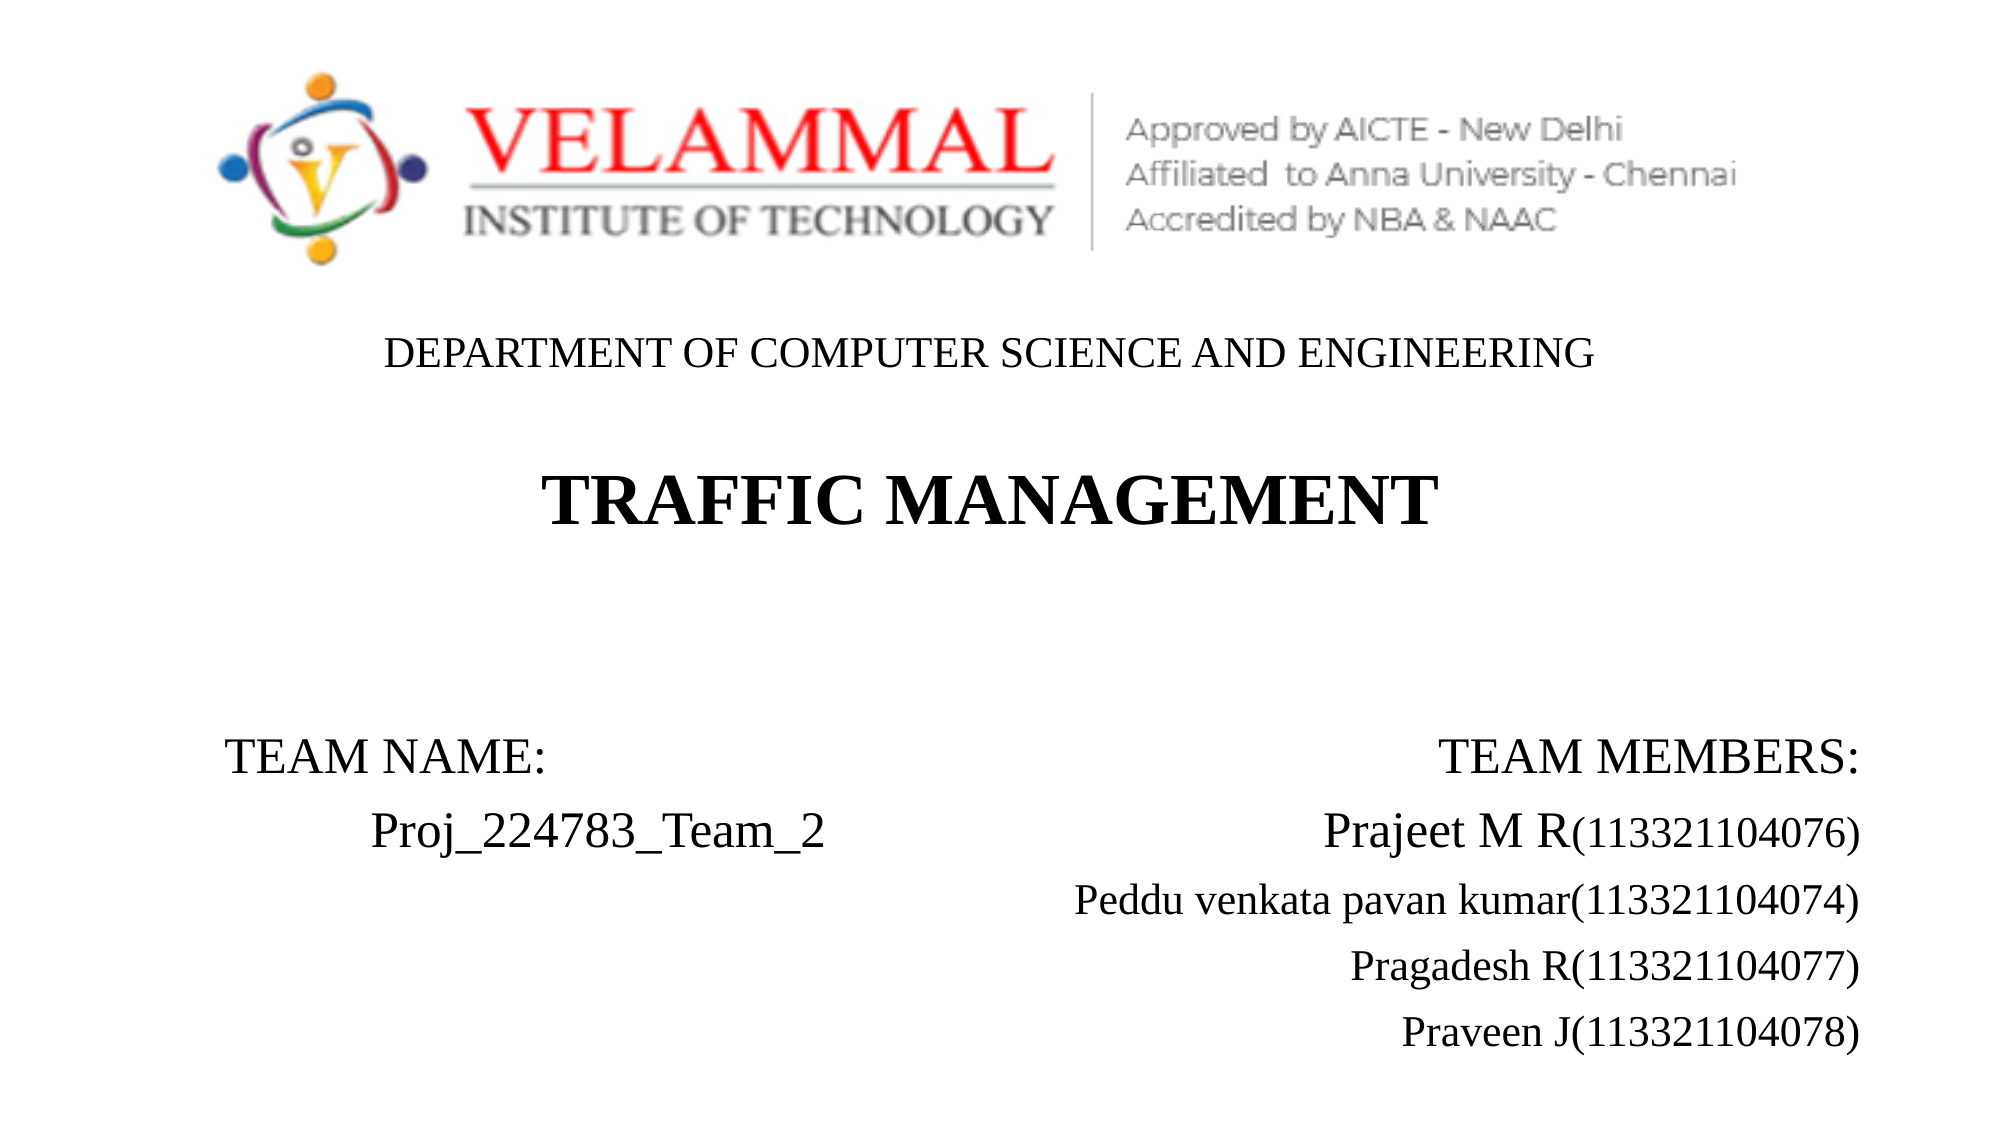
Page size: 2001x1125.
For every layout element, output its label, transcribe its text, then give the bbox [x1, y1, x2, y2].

picture [213, 66, 1739, 274]
subtitle DEPARTMENT OF COMPUTER SCIENCE AND ENGINEERING TRAFFIC MANAGEMENT TEAM NAME: TEAM MEMBERS: Proj_224783_Team_2 Prajeet M R(113321104076) Peddu venkata pavan kumar(113321104074) Pragadesh R(113321104077) Praveen J(113321104078) [104, 322, 1877, 1067]
